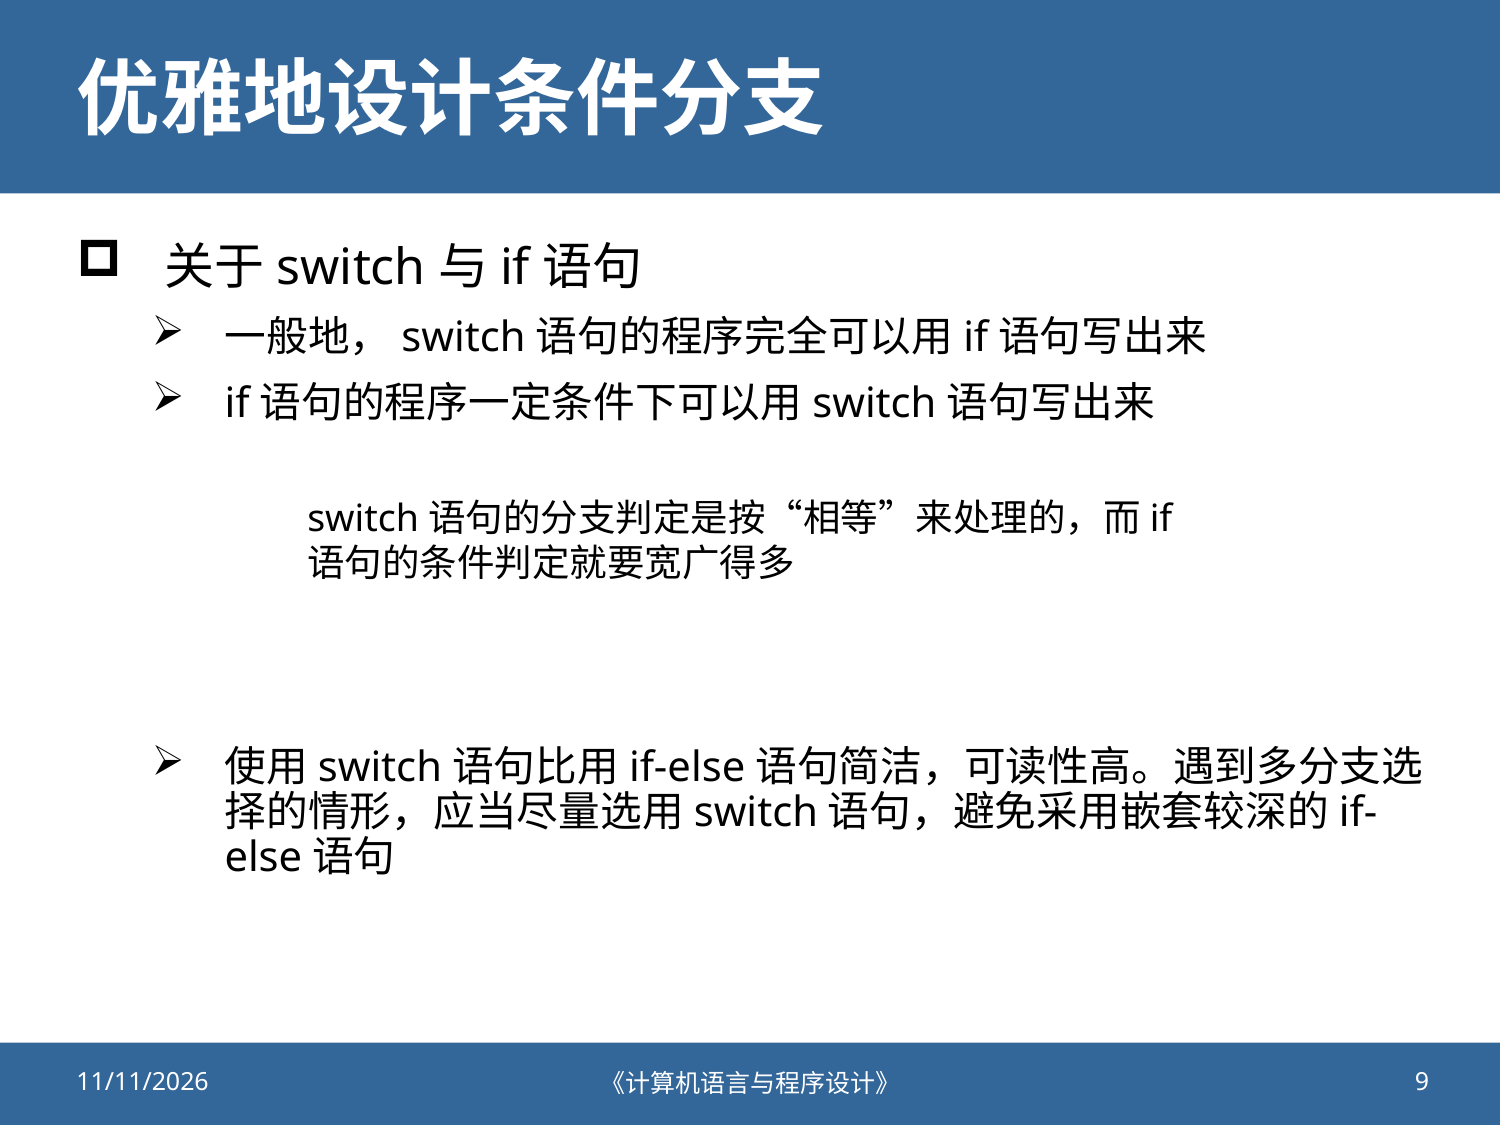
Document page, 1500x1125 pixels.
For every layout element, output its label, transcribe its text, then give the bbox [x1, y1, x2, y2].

title 优雅地设计条件分支 [61, 27, 1441, 177]
text_box switch语句的分支判定是按“相等”来处理的，而if语句的条件判定就要宽广得多 [217, 486, 1216, 592]
footer 《计算机语言与程序设计》 [480, 1052, 1021, 1113]
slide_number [61, 1052, 422, 1113]
list 关于switch与if语句 一般地，switch语句的程序完全可以用if语句写出来 if语句的程序一定条件下可以用switch语句写出来 使用switch语句比用if-else语句简洁，可读性高。遇到多分支选择的情形，应当尽量选用switch语句，避免采用嵌套较深的if-else语句 [61, 221, 1441, 1014]
slide_number 9 [1084, 1052, 1444, 1113]
